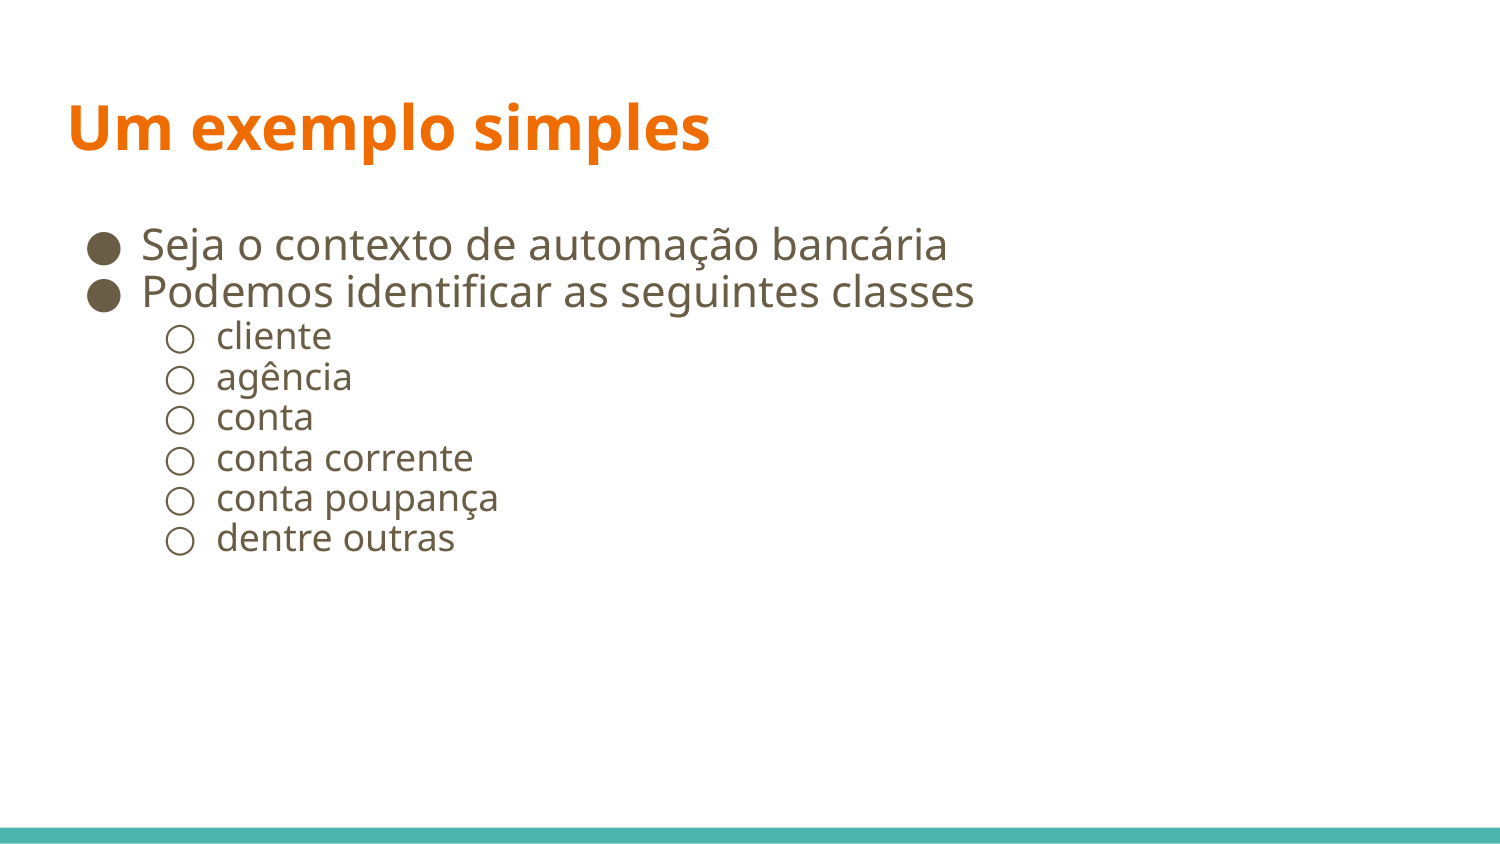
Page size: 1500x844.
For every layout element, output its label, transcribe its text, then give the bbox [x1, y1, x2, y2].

title Um exemplo simples [51, 72, 1449, 189]
list Seja o contexto de automação bancária Podemos identificar as seguintes classes cliente agência conta conta corrente conta poupança dentre outras [51, 207, 1449, 750]
